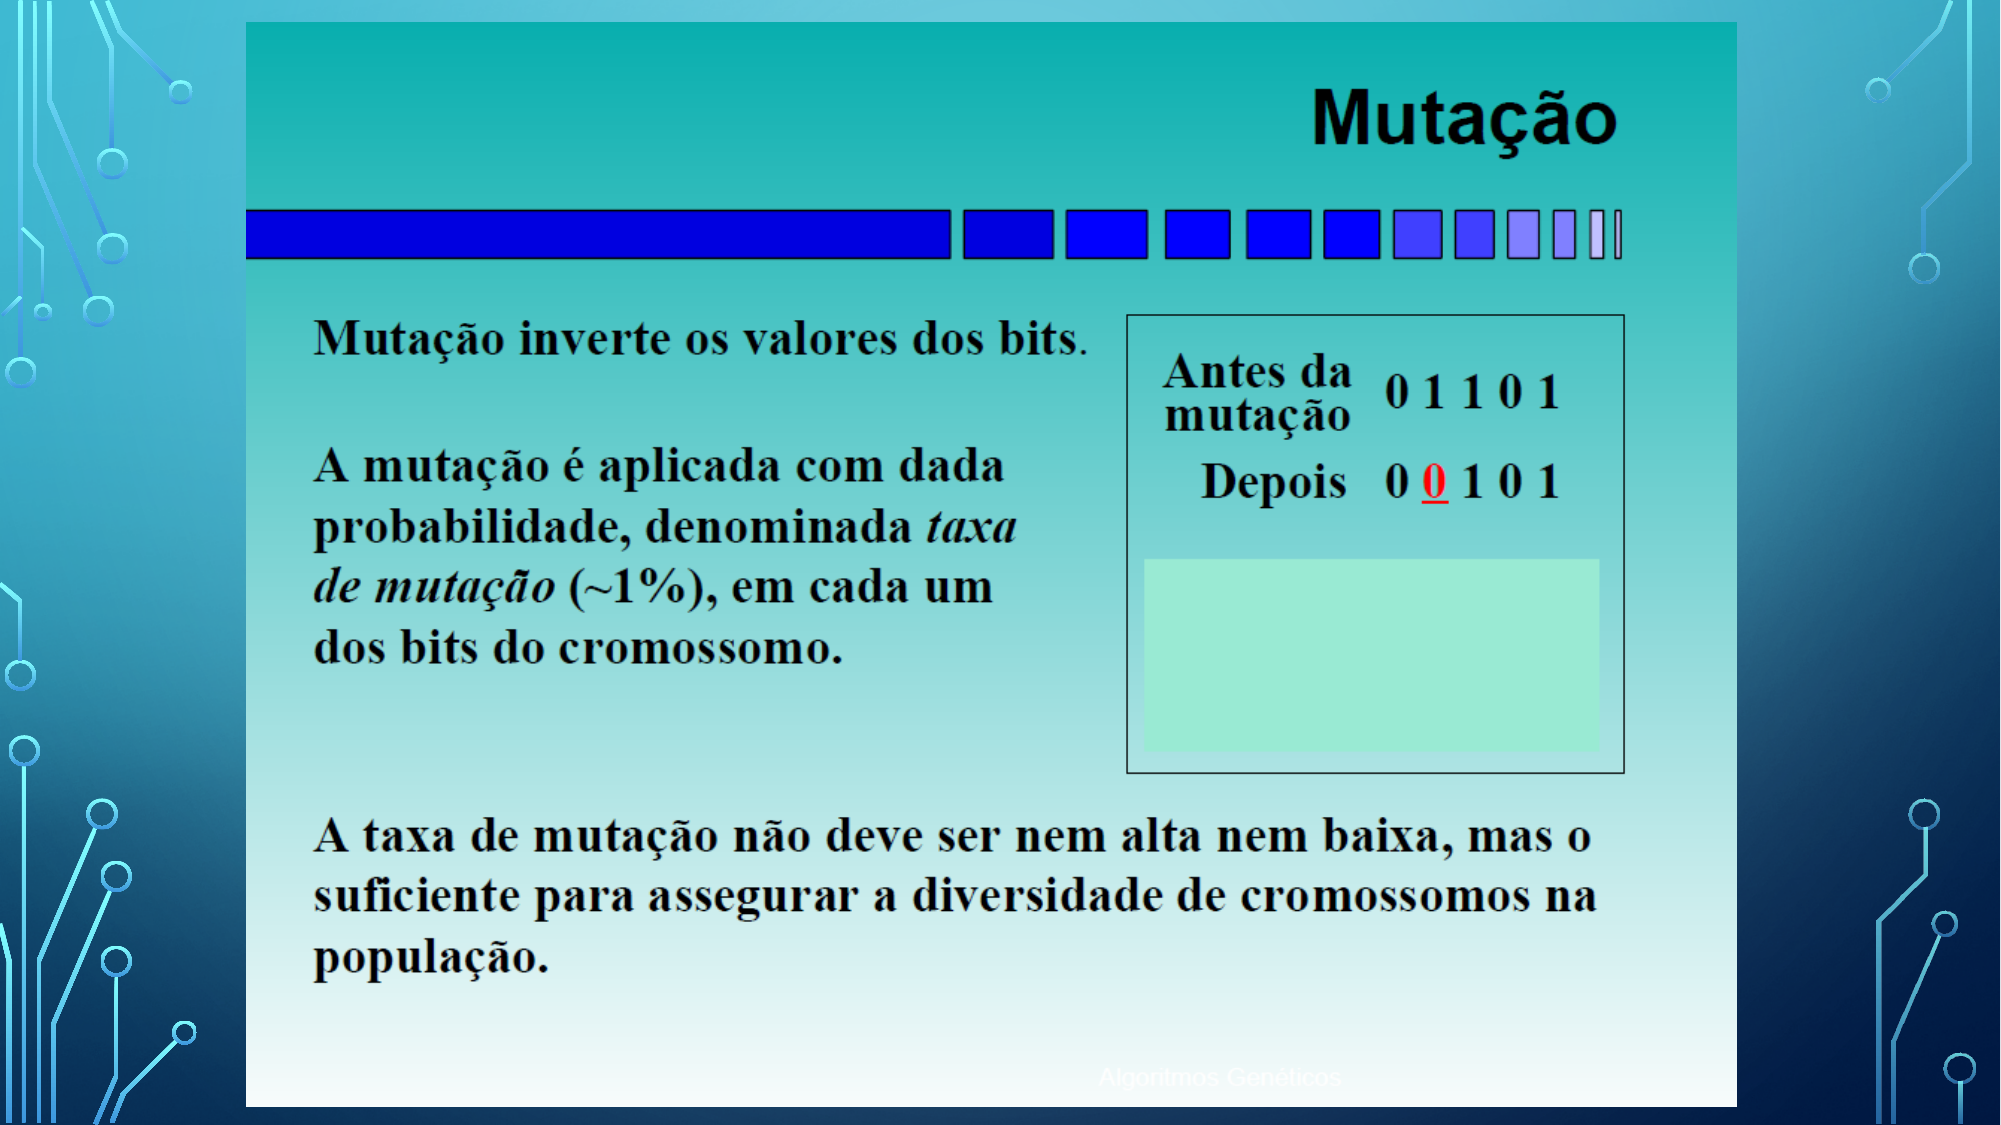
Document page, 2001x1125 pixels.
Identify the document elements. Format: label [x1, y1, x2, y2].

picture [245, 21, 1737, 1108]
